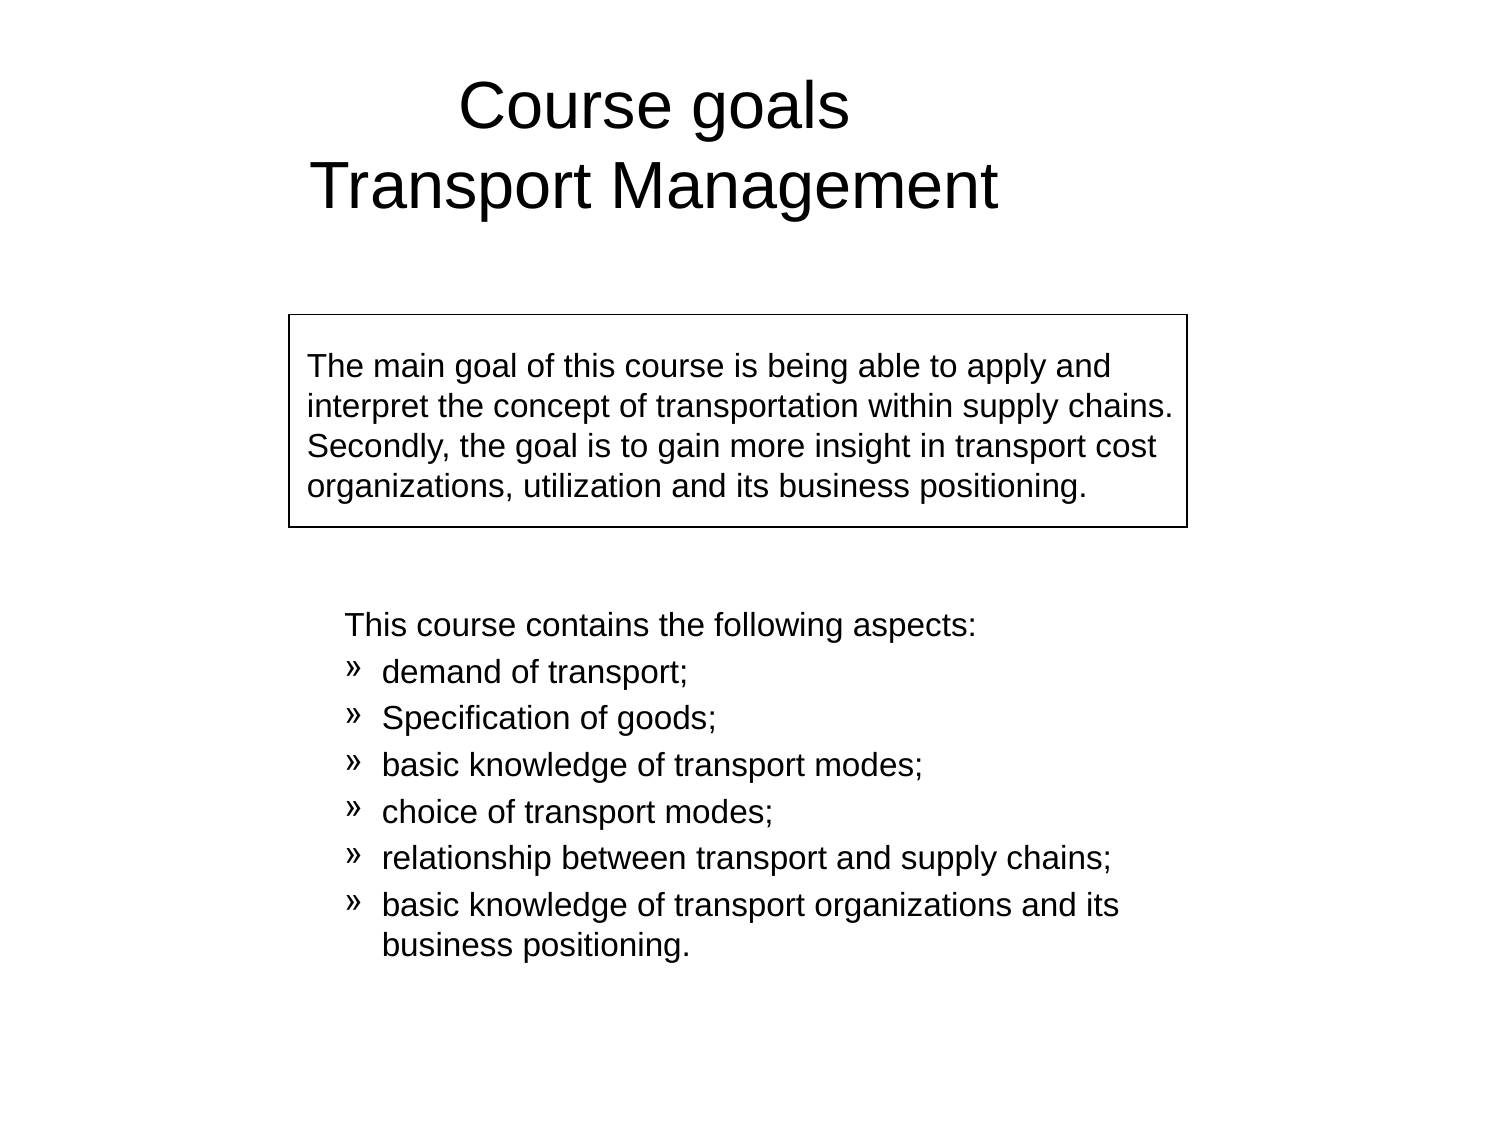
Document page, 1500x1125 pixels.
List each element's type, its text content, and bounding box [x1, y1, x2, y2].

text_box [289, 314, 1187, 528]
list The main goal of this course is being able to apply and interpret the concept of transportation within supply chains. Secondly, the goal is to gain more insight in transport cost organizations, utilization and its business positioning. This course contains the following aspects: demand of transport; Specification of goods; basic knowledge of transport modes; choice of transport modes; relationship between transport and supply chains; basic knowledge of transport organizations and its business positioning. [29, 336, 1223, 963]
title Course goals Transport Management [0, 54, 1310, 193]
